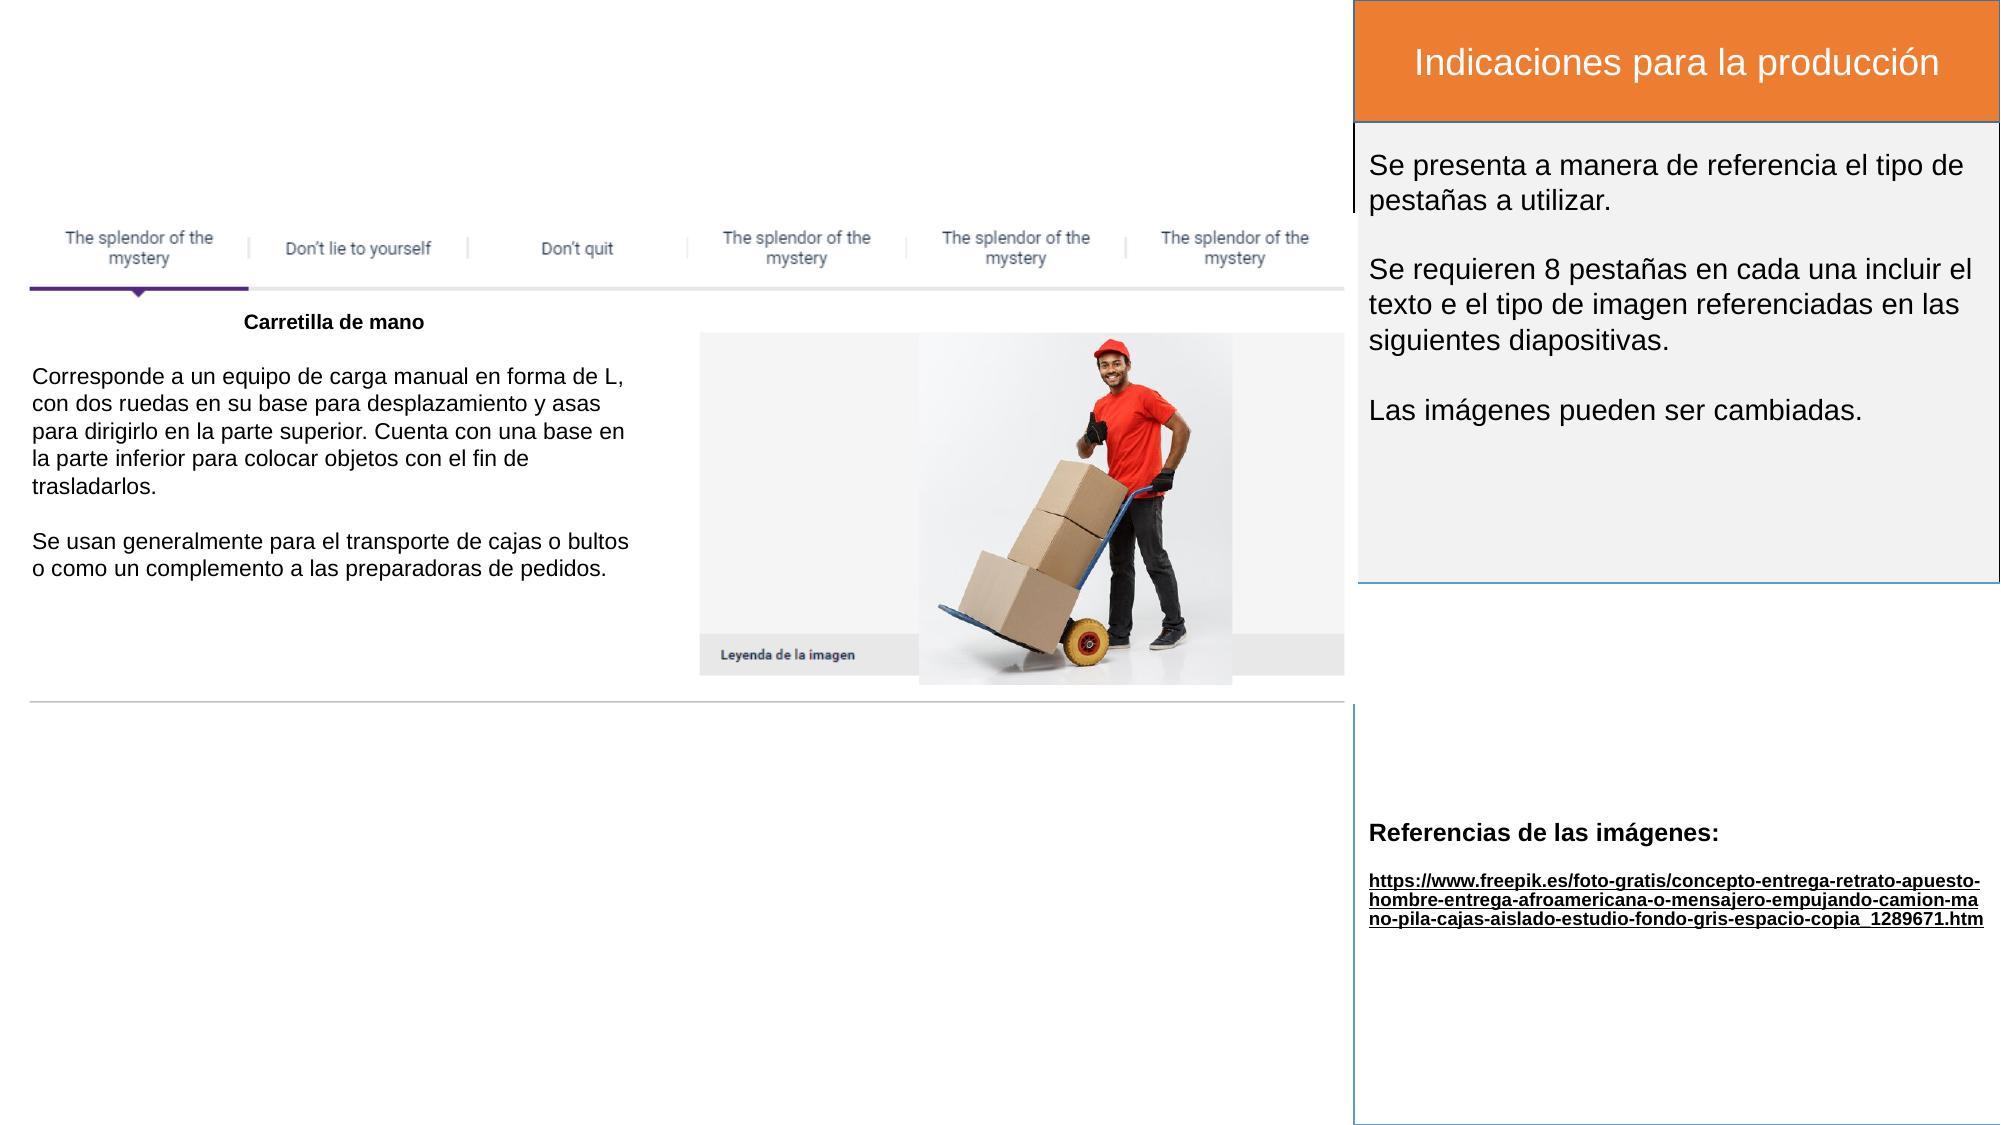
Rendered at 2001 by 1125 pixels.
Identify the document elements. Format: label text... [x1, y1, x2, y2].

text_box Indicaciones para la producción [1353, 0, 2000, 122]
picture [3, 213, 1358, 704]
text_box Referencias de las imágenes: https://www.freepik.es/foto-gratis/concepto-entrega-retrato-apuesto-hombre-entrega-afroamericana-o-mensajero-empujando-camion-mano-pila-cajas-aislado-estudio-fondo-gris-espacio-copia_1289671.htm [1353, 583, 2000, 1125]
text_box Se presenta a manera de referencia el tipo de pestañas a utilizar. Se requieren 8 pestañas en cada una incluir el texto e el tipo de imagen referenciadas en las siguientes diapositivas. Las imágenes pueden ser cambiadas. [1353, 138, 2000, 583]
text_box [1353, 122, 2000, 138]
